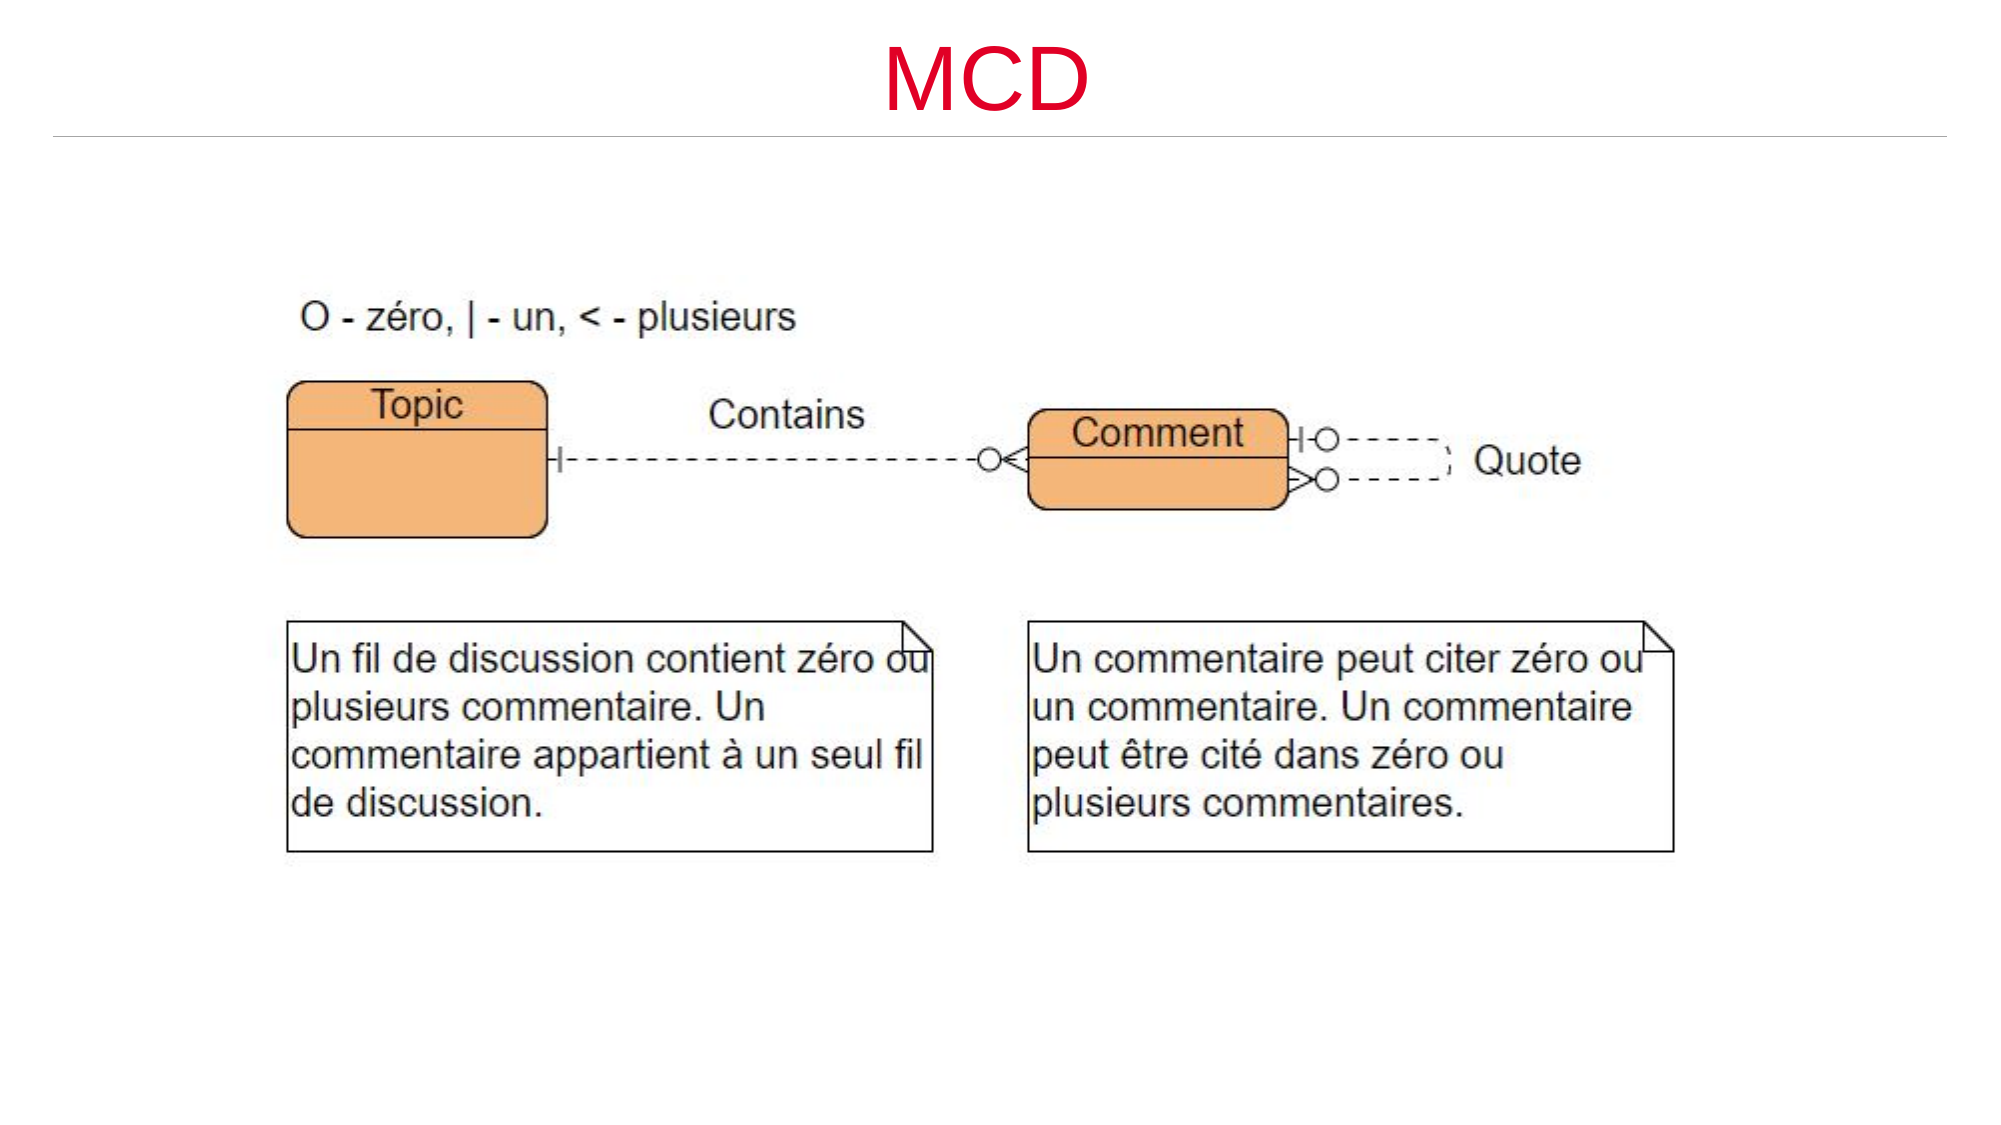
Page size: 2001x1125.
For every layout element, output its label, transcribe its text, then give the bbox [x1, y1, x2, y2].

picture [237, 275, 1721, 905]
text_box MCD [0, 0, 2000, 137]
